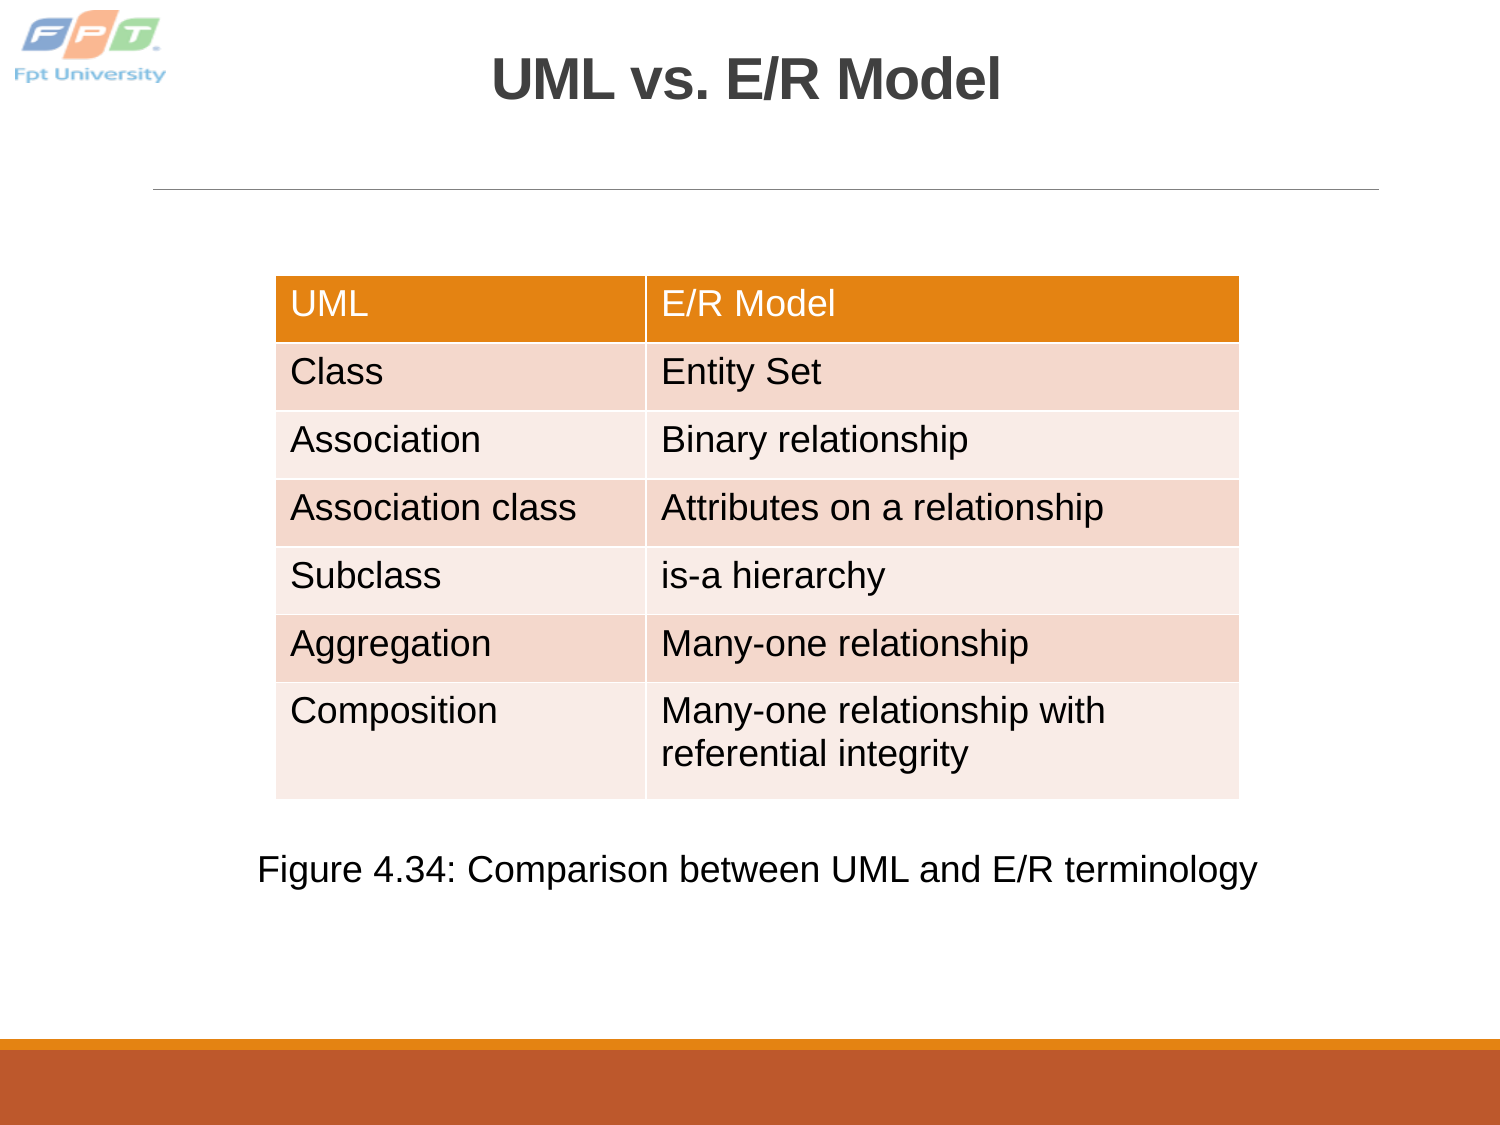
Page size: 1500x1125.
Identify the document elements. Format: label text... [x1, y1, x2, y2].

table_cell Entity Set [647, 344, 1239, 410]
table_cell Binary relationship [647, 412, 1239, 478]
table_header UML [276, 276, 645, 342]
table_cell Many-one relationship [647, 615, 1239, 682]
text_box Dept [15, 10, 166, 83]
table_cell Subclass [276, 548, 645, 614]
table_cell Composition [276, 683, 645, 799]
table_cell Association class [276, 480, 645, 546]
table_cell Attributes on a relationship [647, 480, 1239, 546]
table_cell Association [276, 412, 645, 478]
table_cell Many-one relationship with referential integrity [647, 683, 1239, 799]
table_header E/R Model [647, 276, 1239, 342]
table_cell Class [276, 344, 645, 410]
title UML vs. E/R Model [96, 47, 1399, 185]
table_cell is-a hierarchy [647, 548, 1239, 614]
text_box Figure 4.34: Comparison between UML and E/R terminology [242, 837, 1274, 898]
table_cell Aggregation [276, 615, 645, 682]
